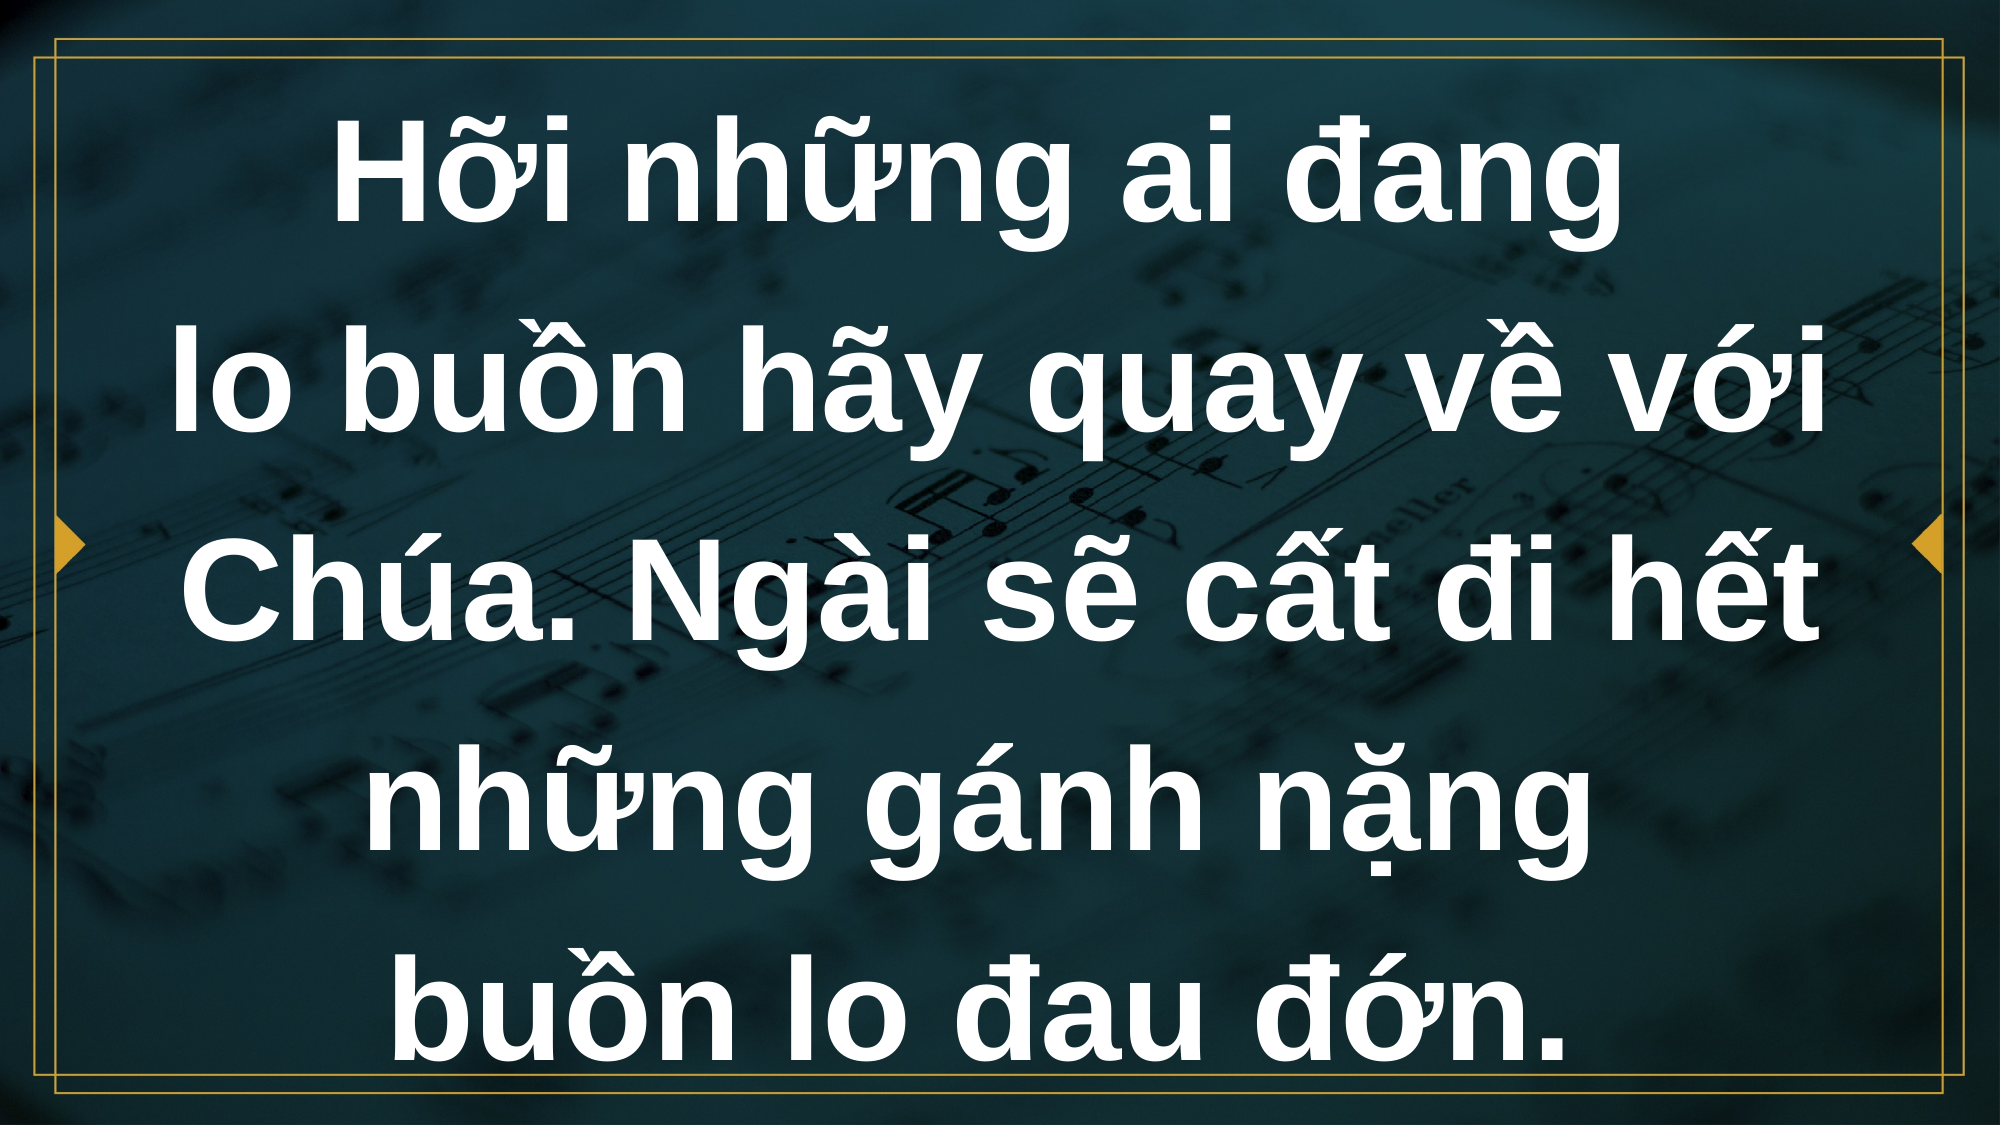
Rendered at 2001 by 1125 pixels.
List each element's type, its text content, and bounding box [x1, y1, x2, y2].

title Hỡi những ai đang lo buồn hãy quay về với Chúa. Ngài sẽ cất đi hết những gánh nặng buồn lo đau đớn. [55, 53, 1945, 1077]
picture [0, 0, 2000, 1125]
